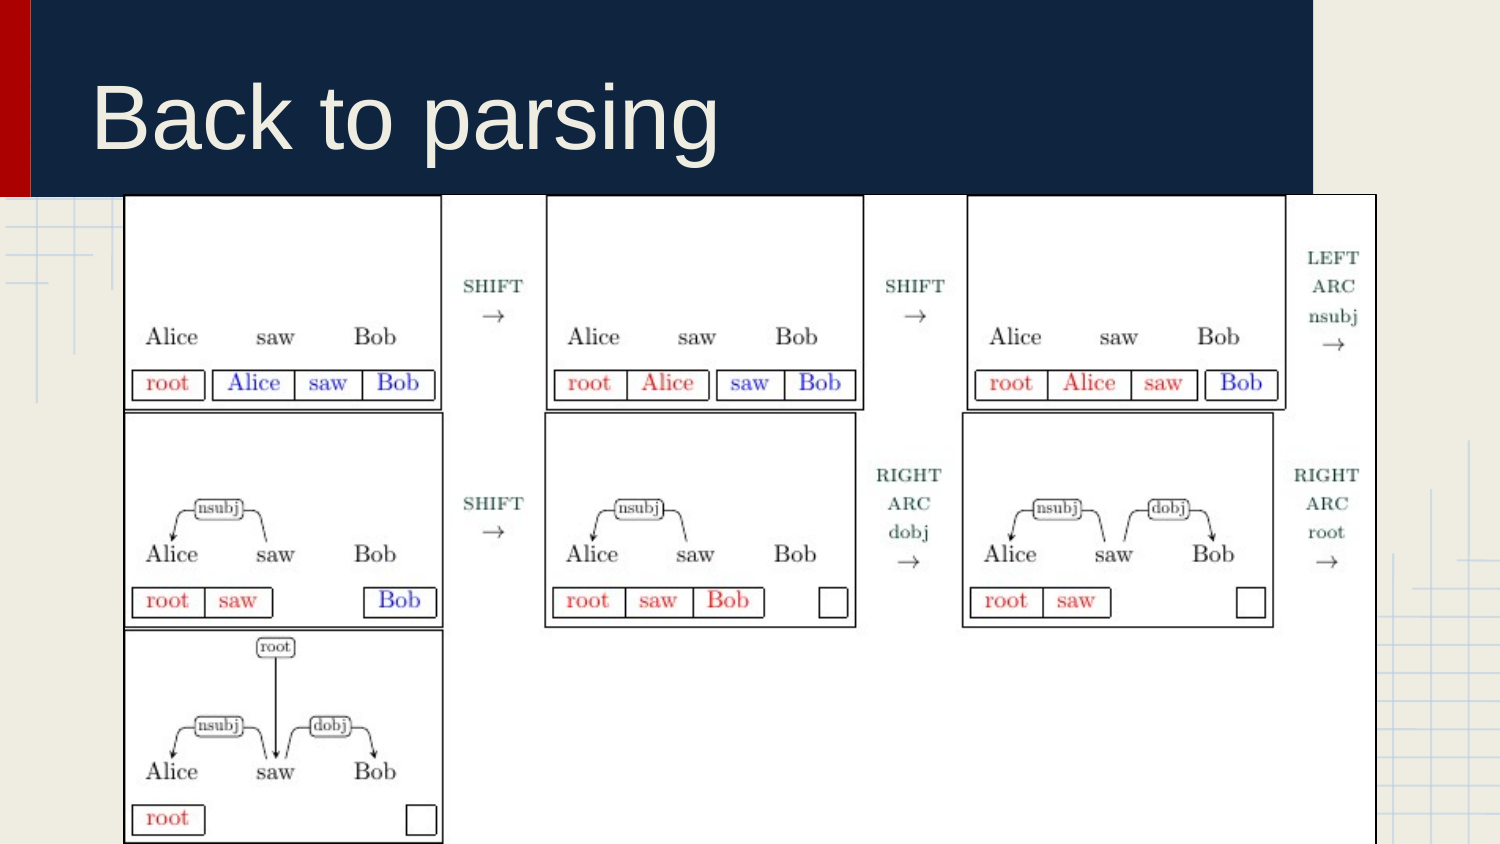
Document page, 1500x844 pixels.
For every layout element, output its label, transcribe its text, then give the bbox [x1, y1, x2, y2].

picture [124, 194, 1376, 844]
title Back to parsing [75, 16, 1276, 183]
